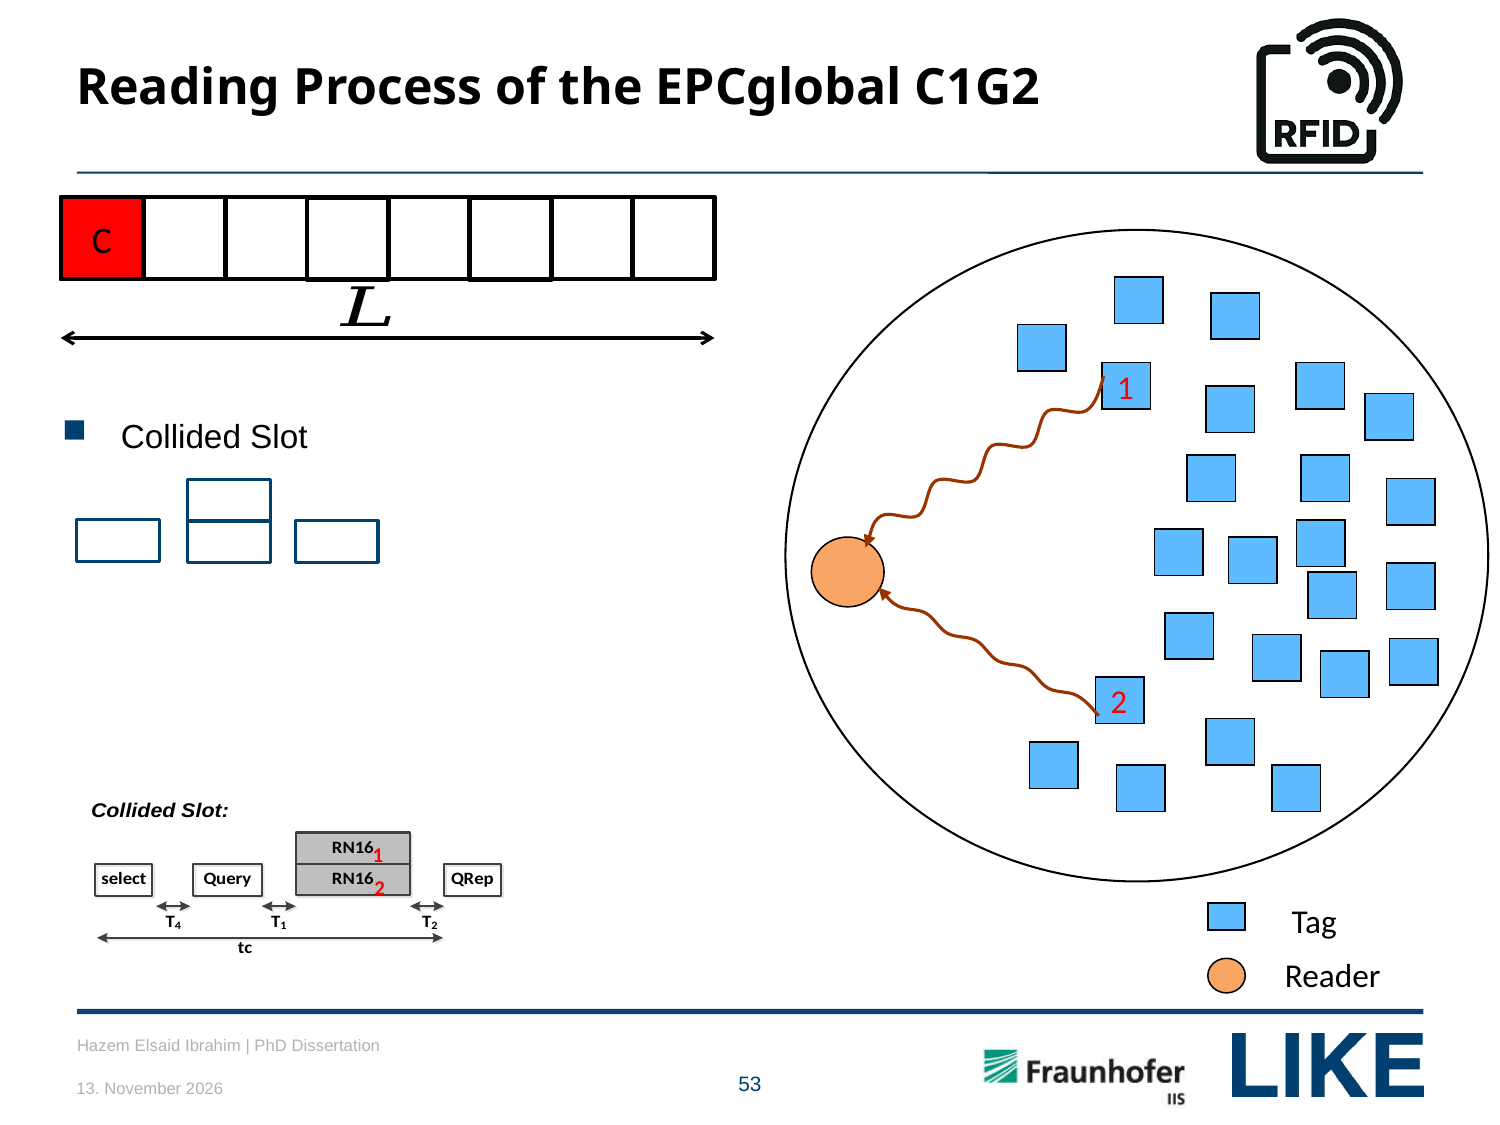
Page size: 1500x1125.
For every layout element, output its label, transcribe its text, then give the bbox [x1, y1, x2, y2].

picture [1232, 1033, 1424, 1097]
picture [974, 1022, 1193, 1116]
text_box [1447, 402, 1489, 709]
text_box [89, 794, 506, 961]
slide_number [76, 1077, 427, 1099]
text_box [1207, 893, 1459, 1004]
title Reading Process of the EPCglobal C1G2 [76, 54, 1229, 116]
picture [1234, 16, 1424, 166]
footer Hazem Elsaid Ibrahim | PhD Dissertation [77, 1035, 552, 1056]
text_box Collided Slot [47, 172, 1447, 1024]
